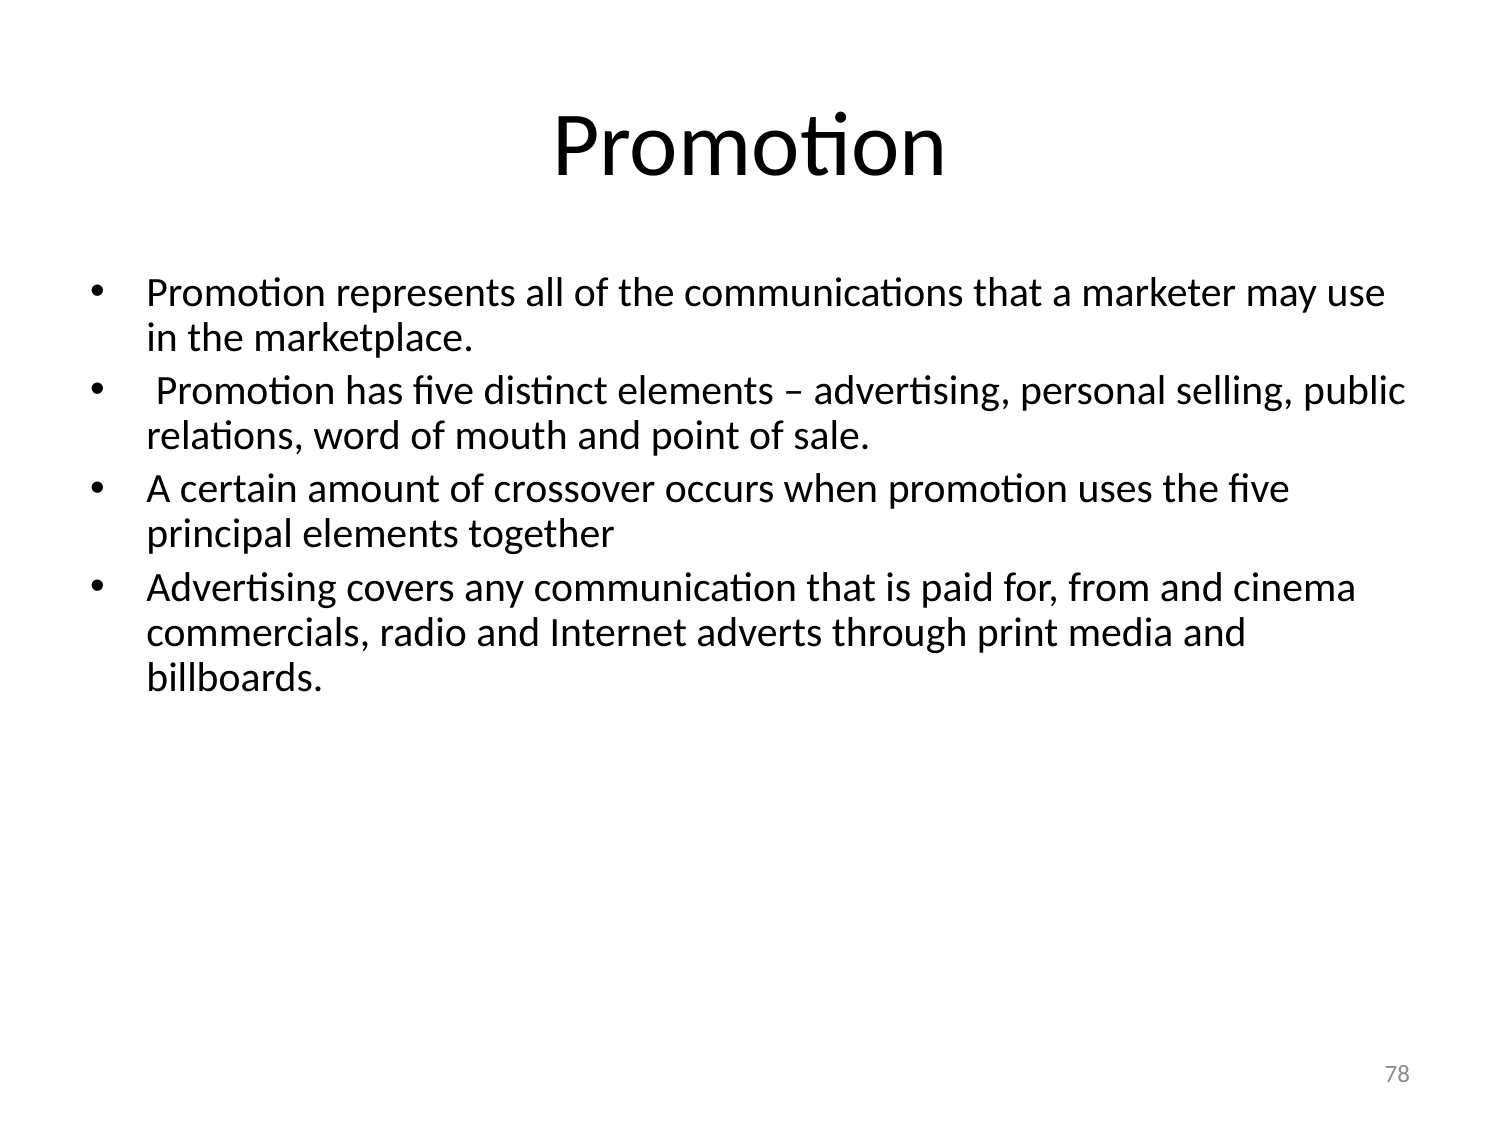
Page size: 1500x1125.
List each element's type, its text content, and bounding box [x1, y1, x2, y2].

slide_number 78 [1074, 1042, 1425, 1103]
title Promotion [75, 45, 1425, 233]
list Promotion represents all of the communications that a marketer may use in the marketplace. Promotion has five distinct elements – advertising, personal selling, public relations, word of mouth and point of sale. A certain amount of crossover occurs when promotion uses the five principal elements together Advertising covers any communication that is paid for, from and cinema commercials, radio and Internet adverts through print media and billboards. [75, 262, 1425, 1005]
